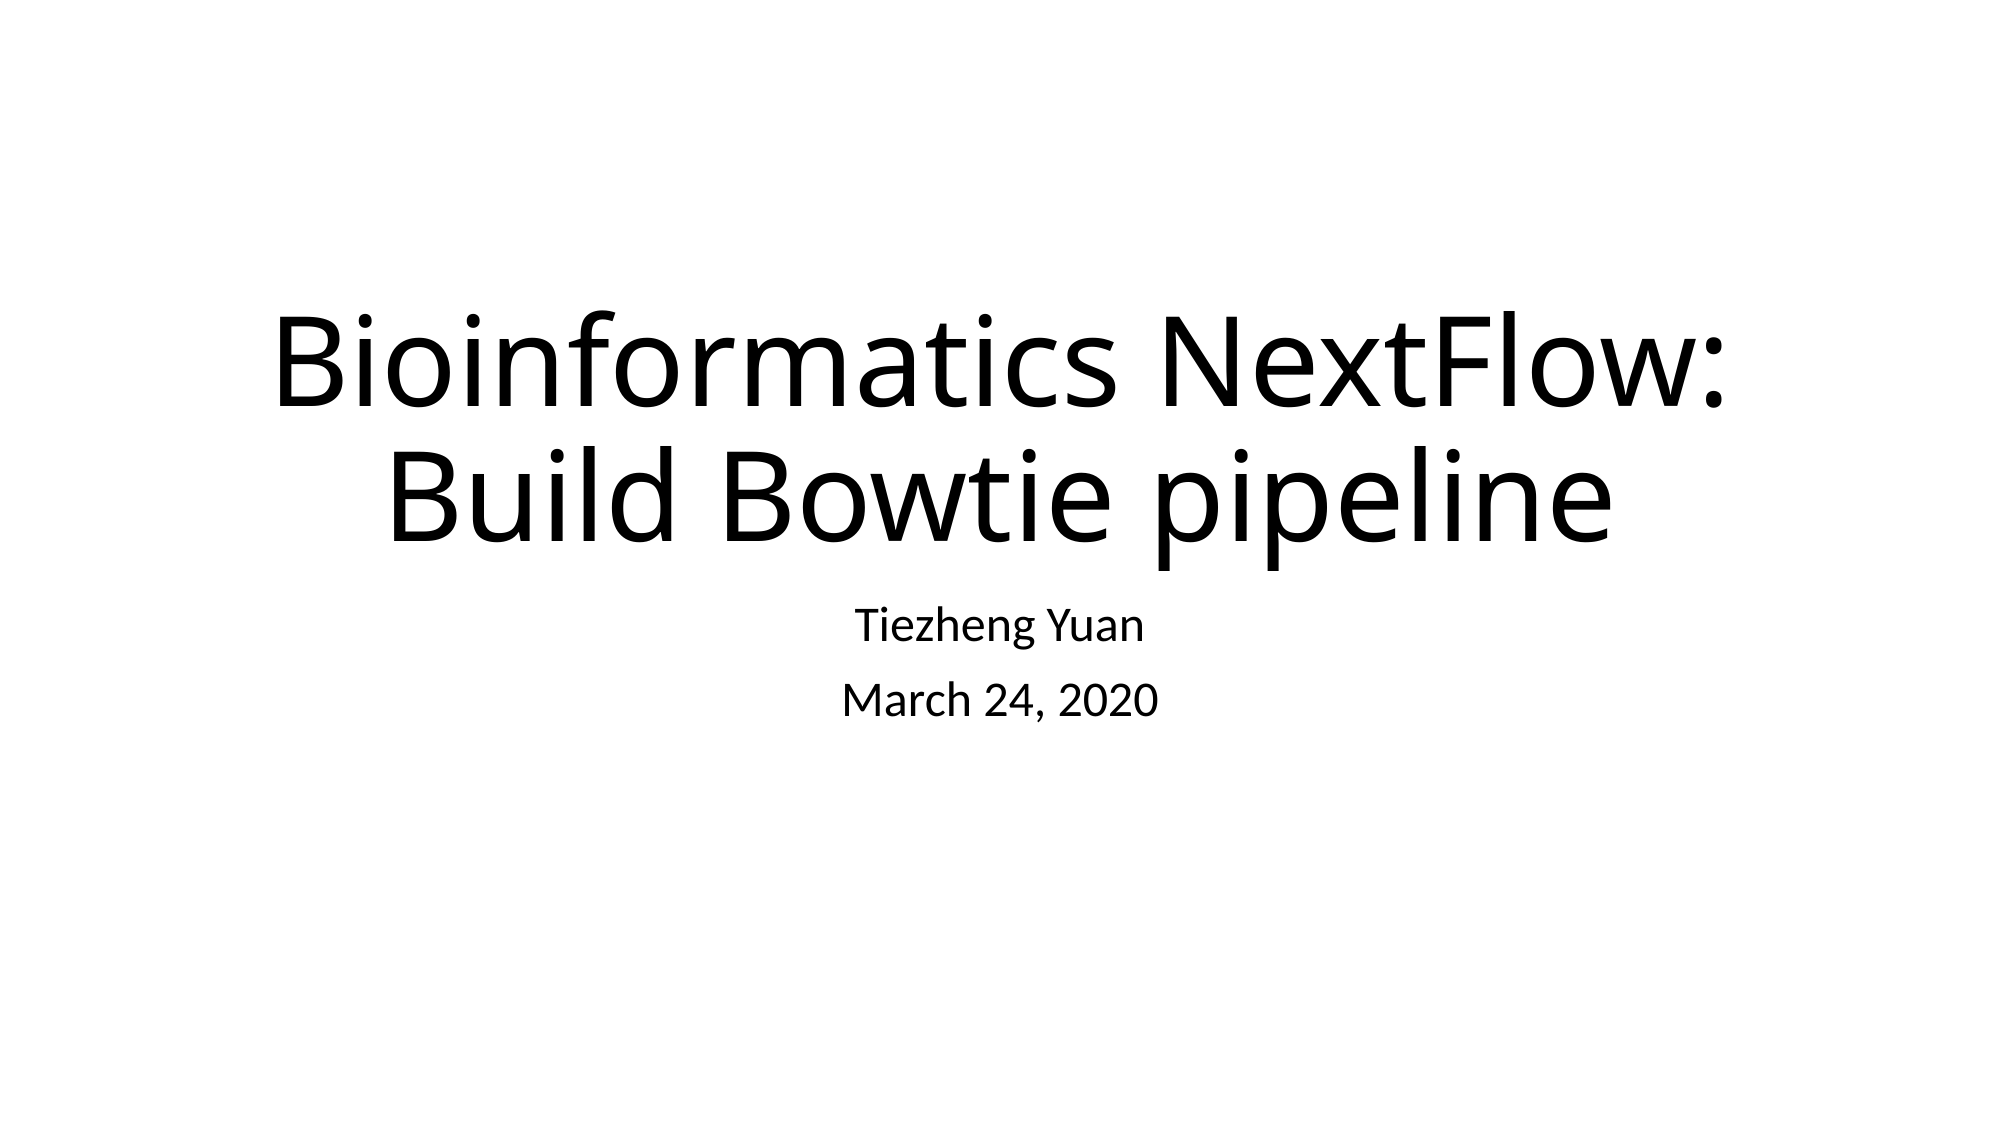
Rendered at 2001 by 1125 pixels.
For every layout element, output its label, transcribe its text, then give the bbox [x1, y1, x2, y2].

title Bioinformatics NextFlow: Build Bowtie pipeline [249, 184, 1750, 576]
subtitle Tiezheng Yuan March 24, 2020 [249, 590, 1750, 863]
